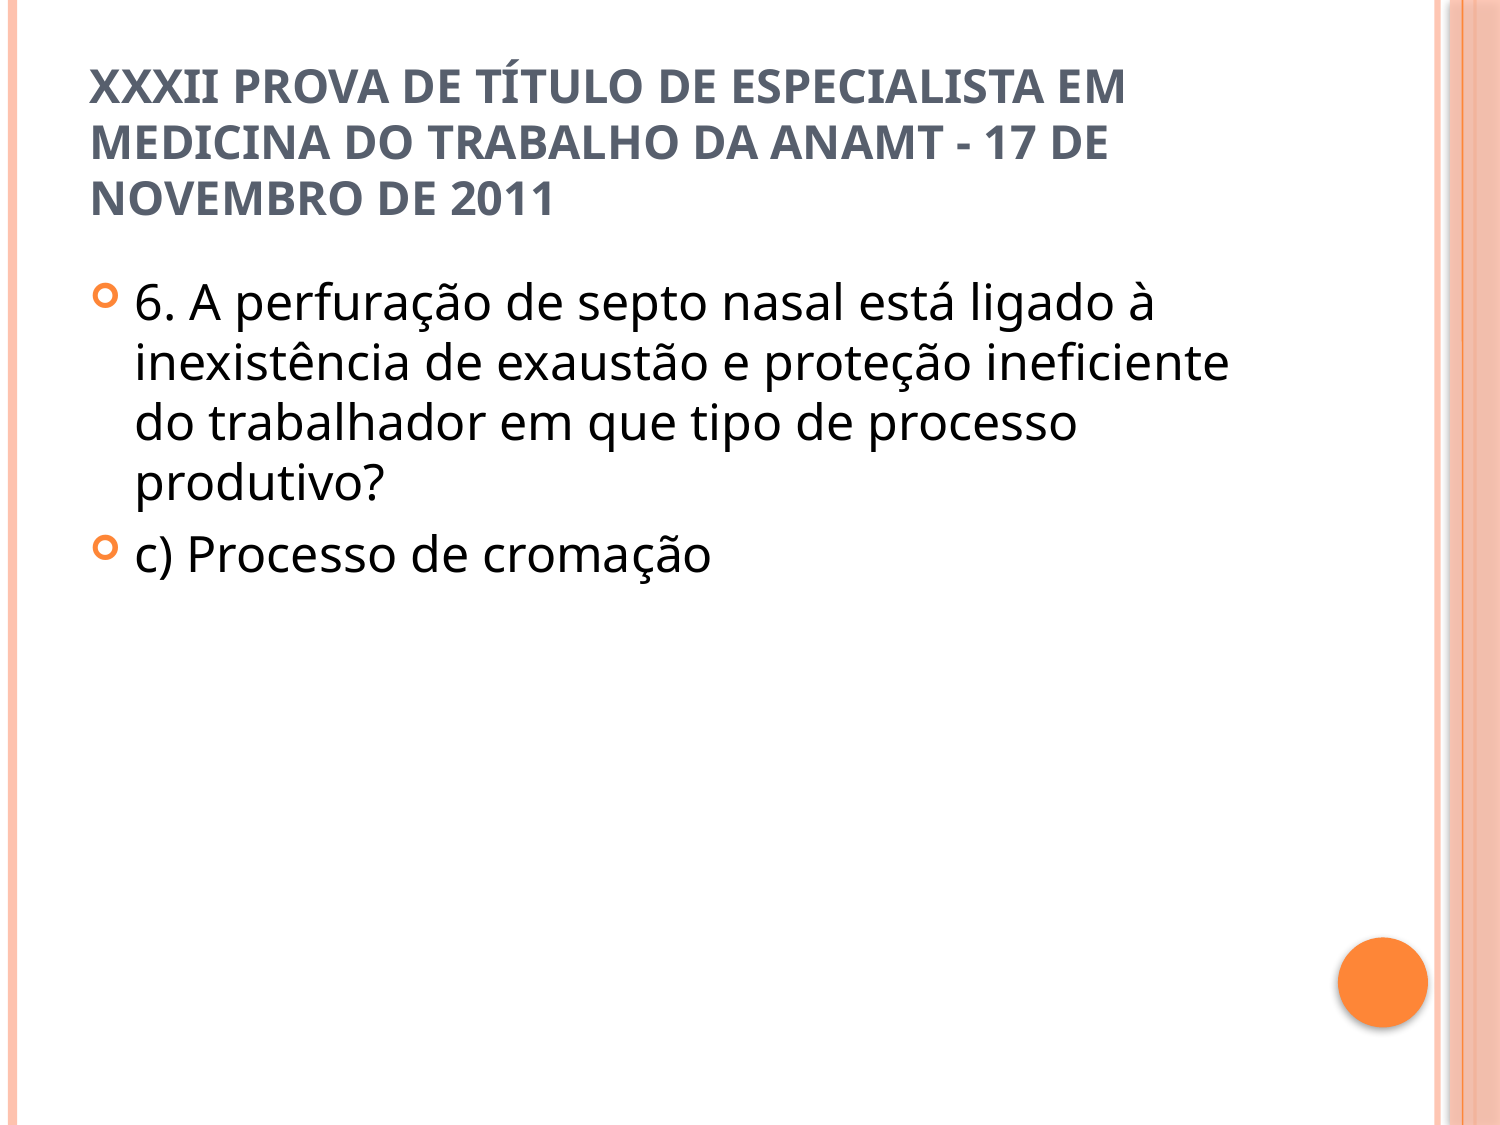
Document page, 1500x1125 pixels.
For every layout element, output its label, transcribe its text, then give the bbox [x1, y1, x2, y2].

list 6. A perfuração de septo nasal está ligado à inexistência de exaustão e proteção ineficiente do trabalhador em que tipo de processo produtivo? c) Processo de cromação [75, 262, 1300, 1062]
title XXXII Prova de Título de Especialista em Medicina do Trabalho da ANAMT - 17 de novembro de 2011 [75, 45, 1300, 233]
